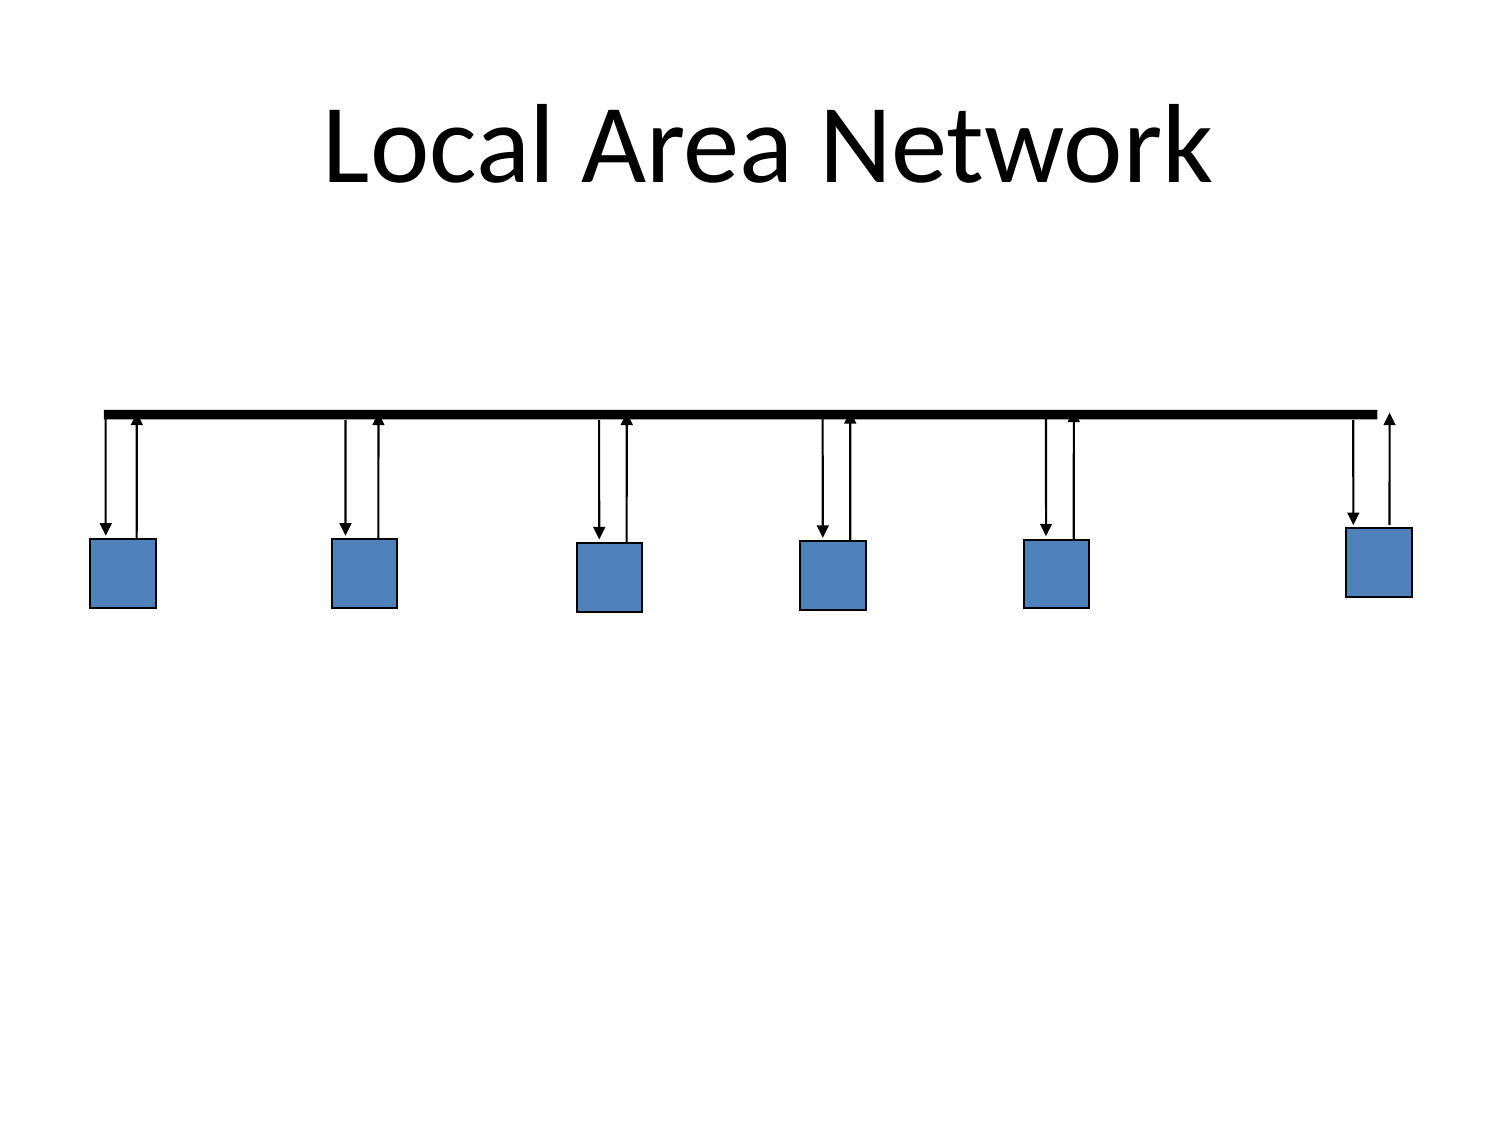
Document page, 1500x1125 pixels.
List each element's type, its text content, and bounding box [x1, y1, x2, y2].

text_box [1023, 539, 1090, 609]
text_box [844, 411, 857, 542]
text_box [1067, 409, 1081, 540]
text_box Local Area Network [274, 62, 1263, 213]
text_box [620, 412, 633, 543]
text_box [99, 416, 112, 536]
text_box [593, 419, 606, 540]
text_box [1383, 412, 1396, 526]
text_box [130, 412, 143, 540]
text_box [816, 418, 829, 538]
text_box [1347, 419, 1360, 526]
text_box [372, 412, 385, 540]
text_box [331, 539, 398, 608]
text_box [339, 419, 352, 536]
text_box [576, 542, 643, 612]
text_box [90, 539, 156, 608]
text_box [800, 541, 866, 611]
text_box [1346, 528, 1412, 597]
text_box [1039, 416, 1053, 537]
